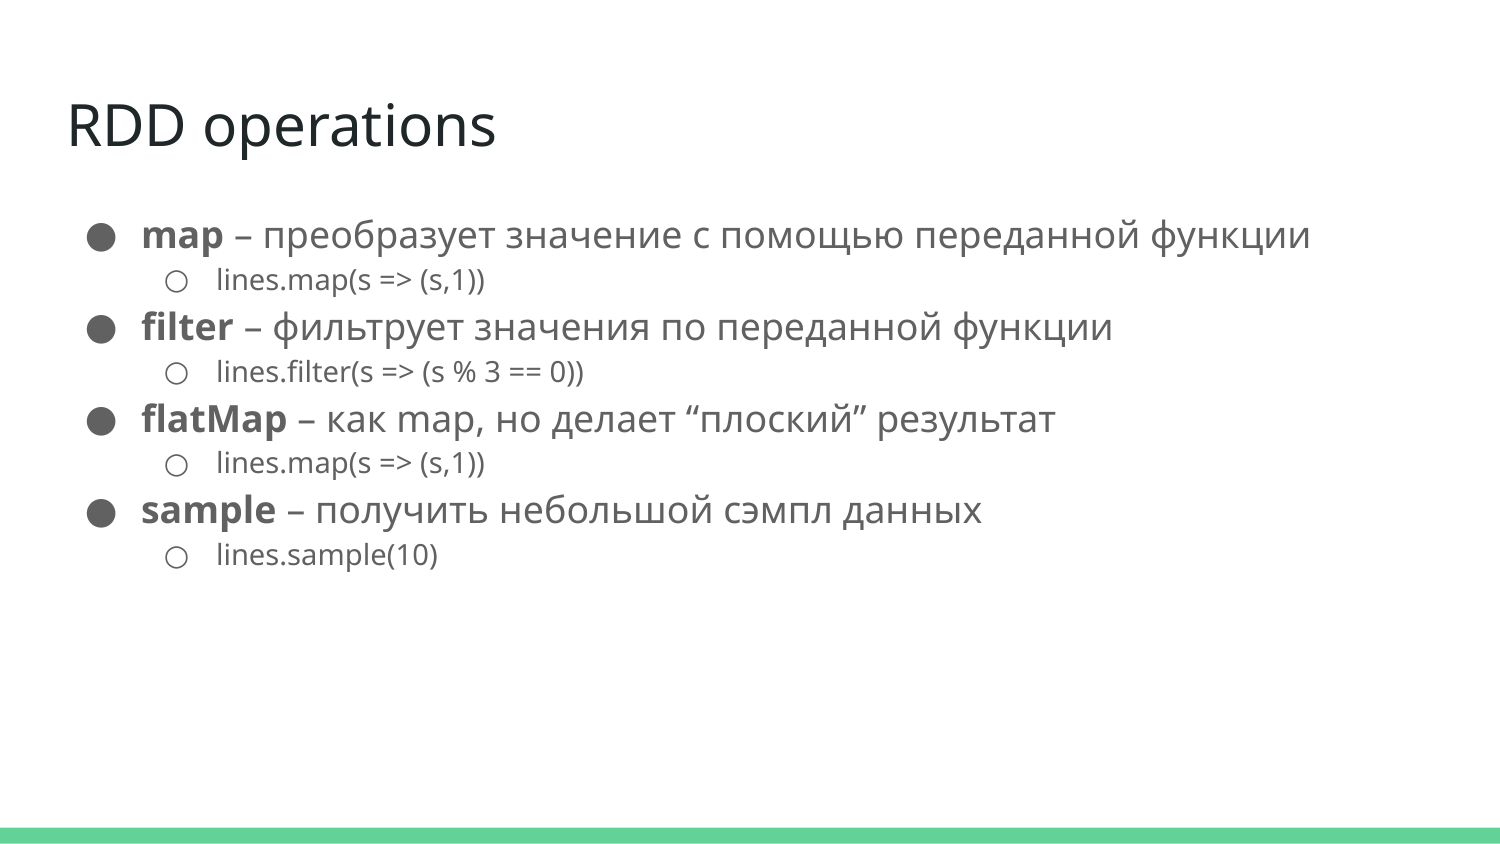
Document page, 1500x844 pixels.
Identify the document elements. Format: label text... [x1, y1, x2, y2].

title RDD operations [51, 72, 1449, 167]
list map – преобразует значение с помощью переданной функции lines.map(s => (s,1)) filter – фильтрует значения по переданной функции lines.filter(s => (s % 3 == 0)) flatMap – как map, но делает “плоский” результат lines.map(s => (s,1)) sample – получить небольшой сэмпл данных lines.sample(10) [51, 189, 1449, 750]
